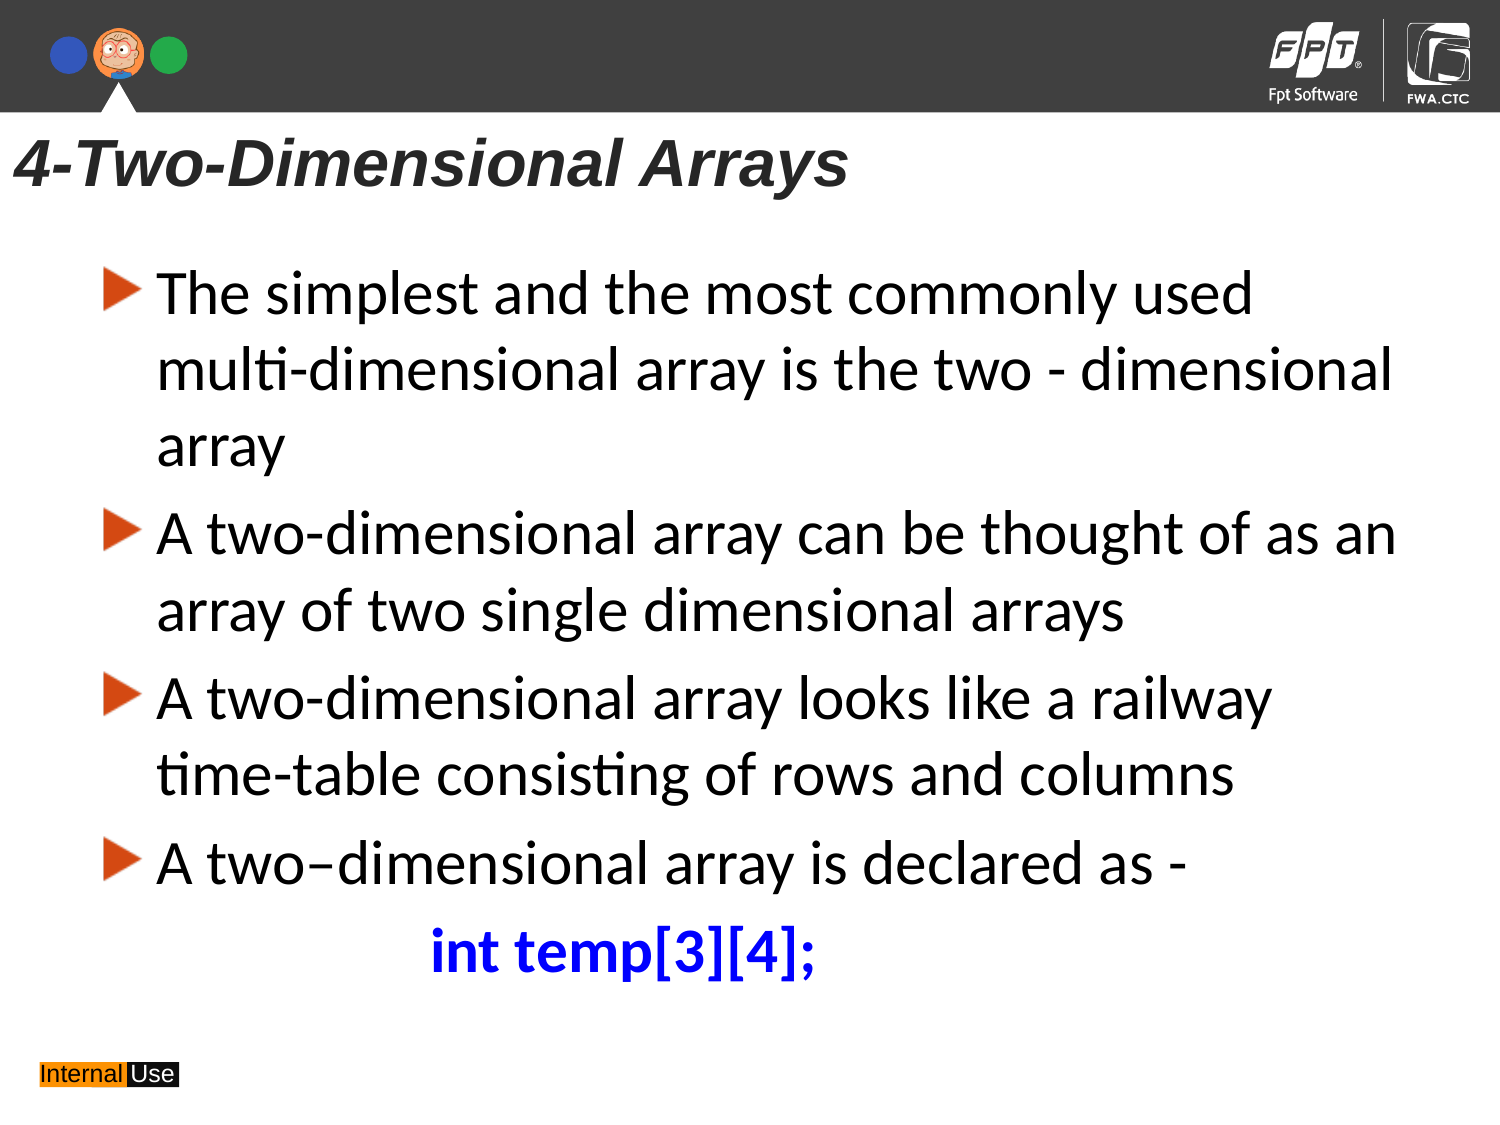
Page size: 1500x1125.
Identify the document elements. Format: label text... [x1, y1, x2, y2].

picture [102, 265, 144, 313]
picture [1262, 12, 1488, 125]
picture [102, 670, 144, 718]
text_box 4-Two-Dimensional Arrays [0, 112, 1113, 208]
picture [102, 506, 144, 553]
list The simplest and the most commonly used multi-dimensional array is the two - dimensional array A two-dimensional array can be thought of as an array of two single dimensional arrays A two-dimensional array looks like a railway time-table consisting of rows and columns A two–dimensional array is declared as - int temp[3][4]; [87, 243, 1425, 1000]
picture [102, 835, 144, 883]
picture [93, 28, 144, 79]
